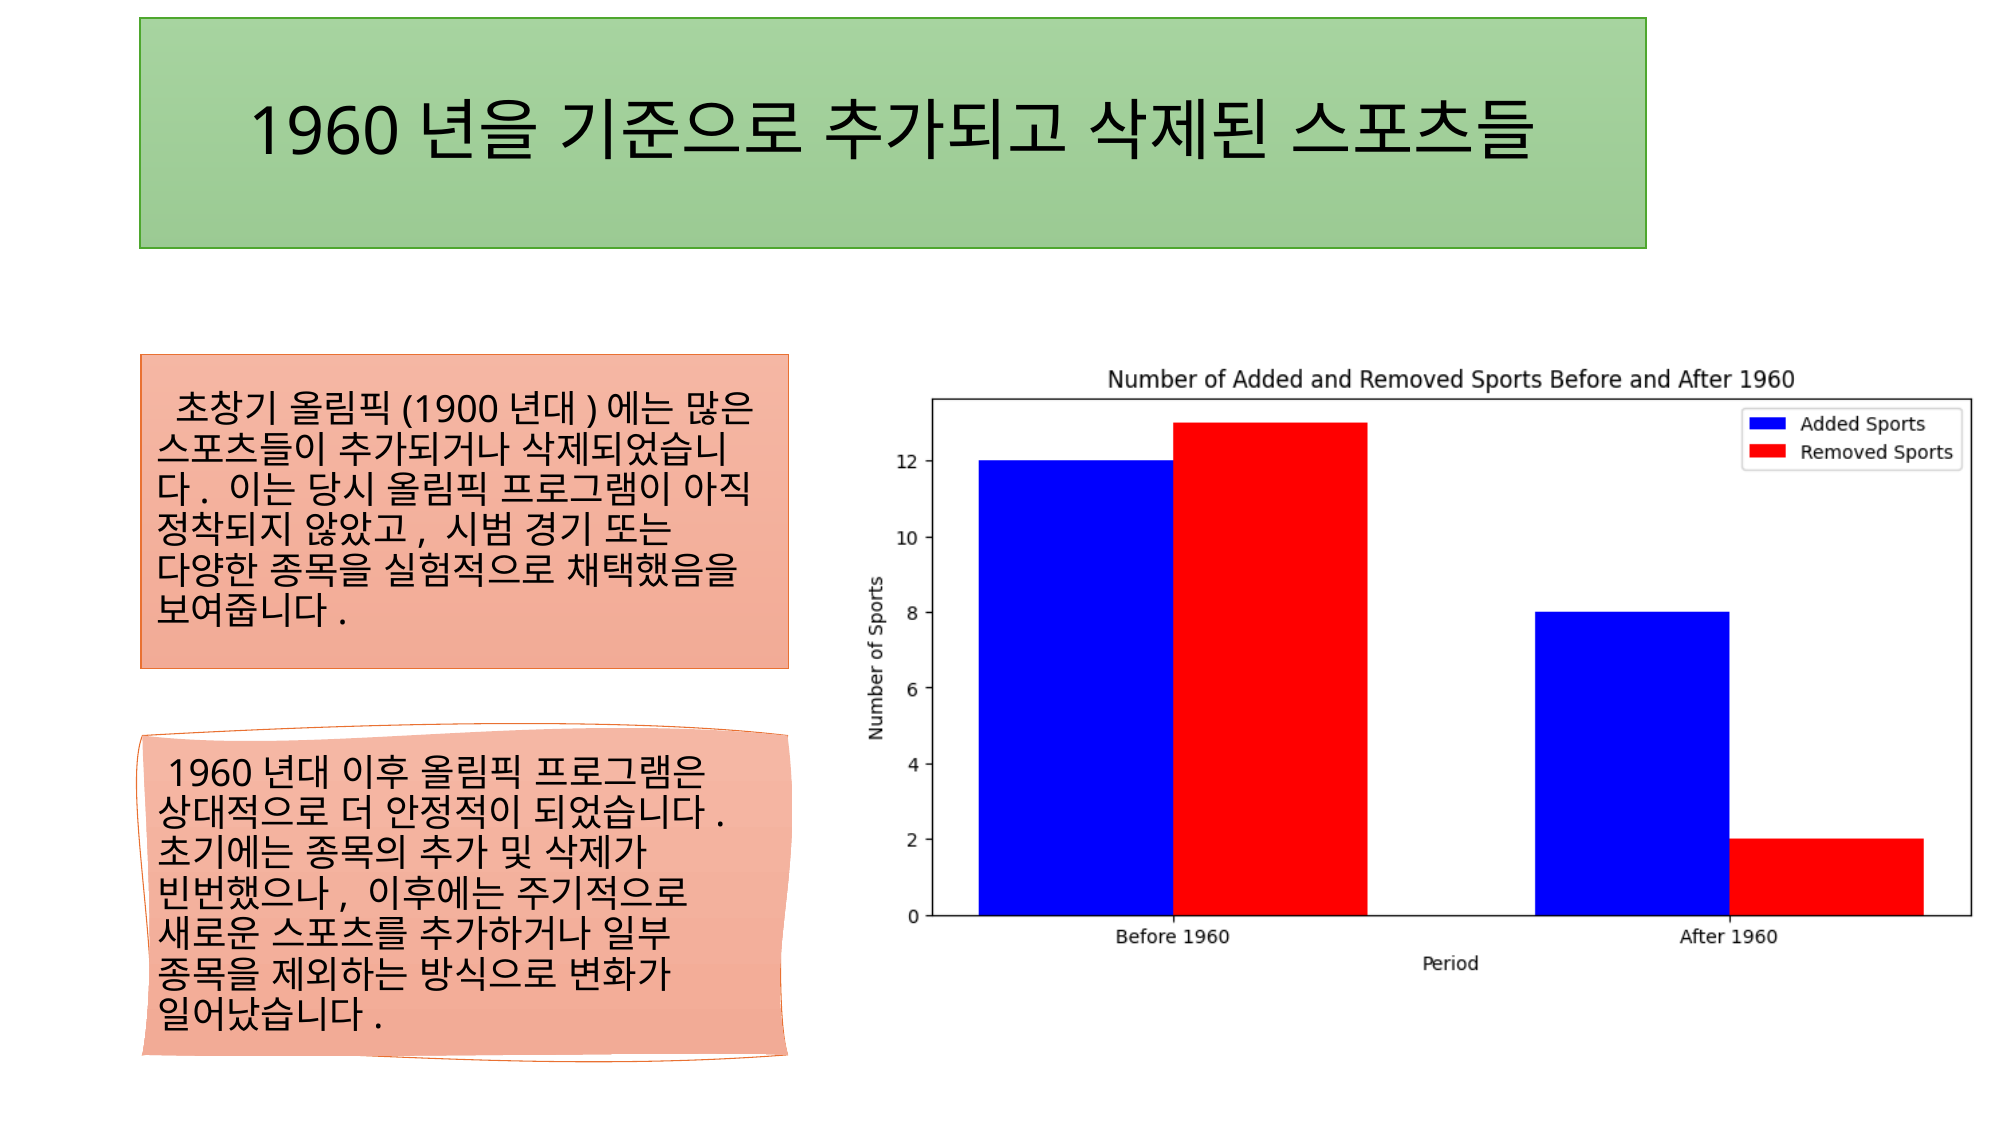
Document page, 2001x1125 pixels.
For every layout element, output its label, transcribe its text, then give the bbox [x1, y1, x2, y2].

title 1960년을 기준으로 추가되고 삭제된 스포츠들 [139, 17, 1647, 249]
text_box 1960년대 이후 올림픽 프로그램은 상대적으로 더 안정적이 되었습니다. 초기에는 종목의 추가 및 삭제가 빈번했으나, 이후에는 주기적으로 새로운 스포츠를 추가하거나 일부 종목을 제외하는 방식으로 변화가 일어났습니다. [135, 722, 793, 1063]
list 초창기 올림픽(1900년대)에는 많은 스포츠들이 추가되거나 삭제되었습니다. 이는 당시 올림픽 프로그램이 아직 정착되지 않았고, 시범 경기 또는 다양한 종목을 실험적으로 채택했음을 보여줍니다. [140, 353, 789, 670]
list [865, 352, 1987, 986]
